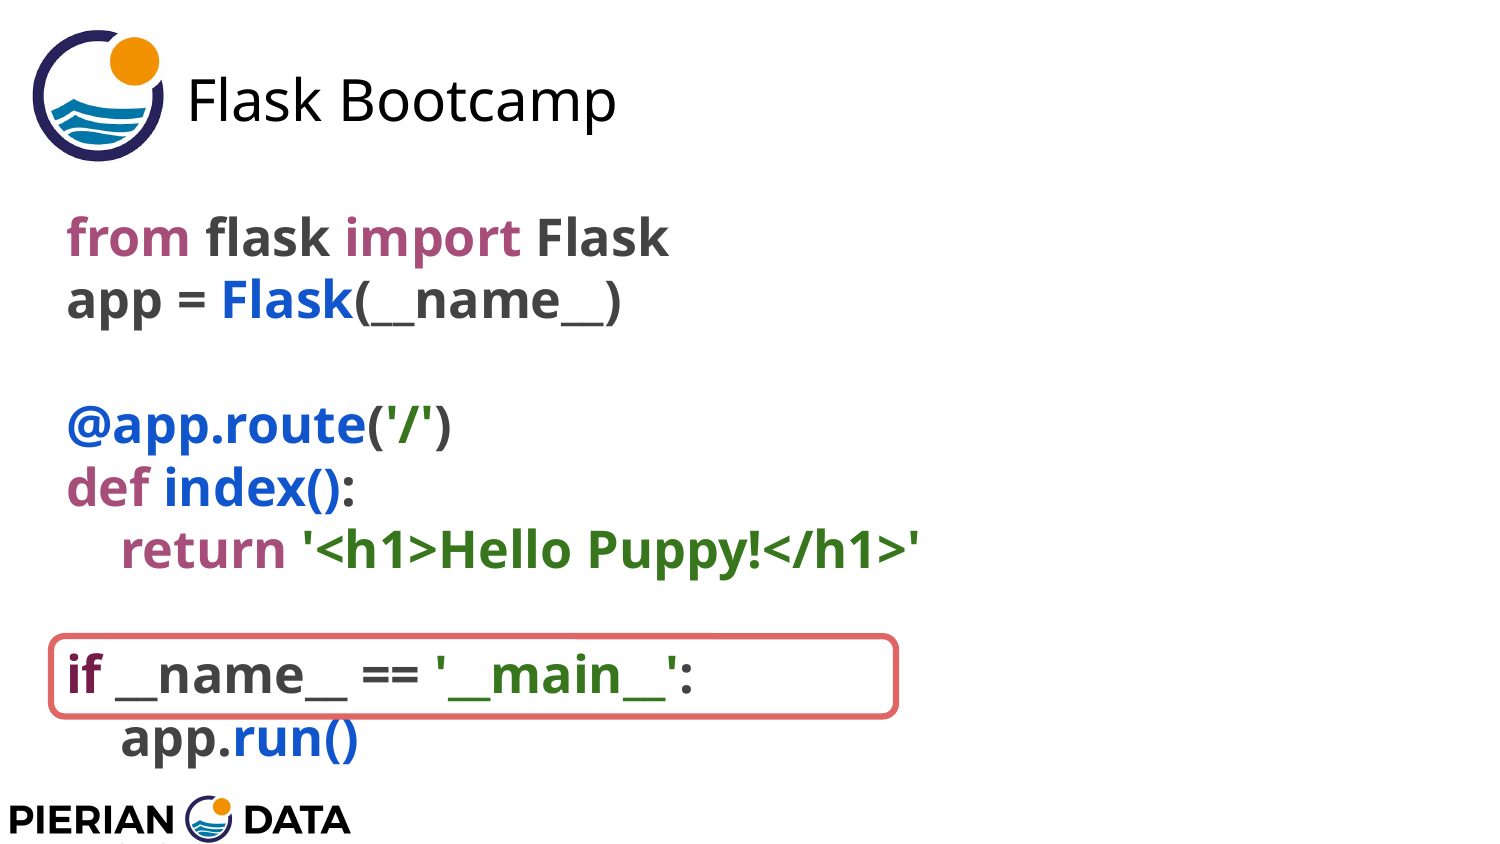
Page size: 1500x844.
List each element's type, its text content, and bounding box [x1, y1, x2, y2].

title Flask Bootcamp [176, 48, 1449, 143]
picture [0, 787, 368, 844]
picture [24, 24, 172, 167]
list from flask import Flask app = Flask(__name__) @app.route('/') def index(): return '<h1>Hello Puppy!</h1>' if __name__ == '__main__': app.run() [51, 189, 1476, 750]
text_box [51, 636, 897, 717]
